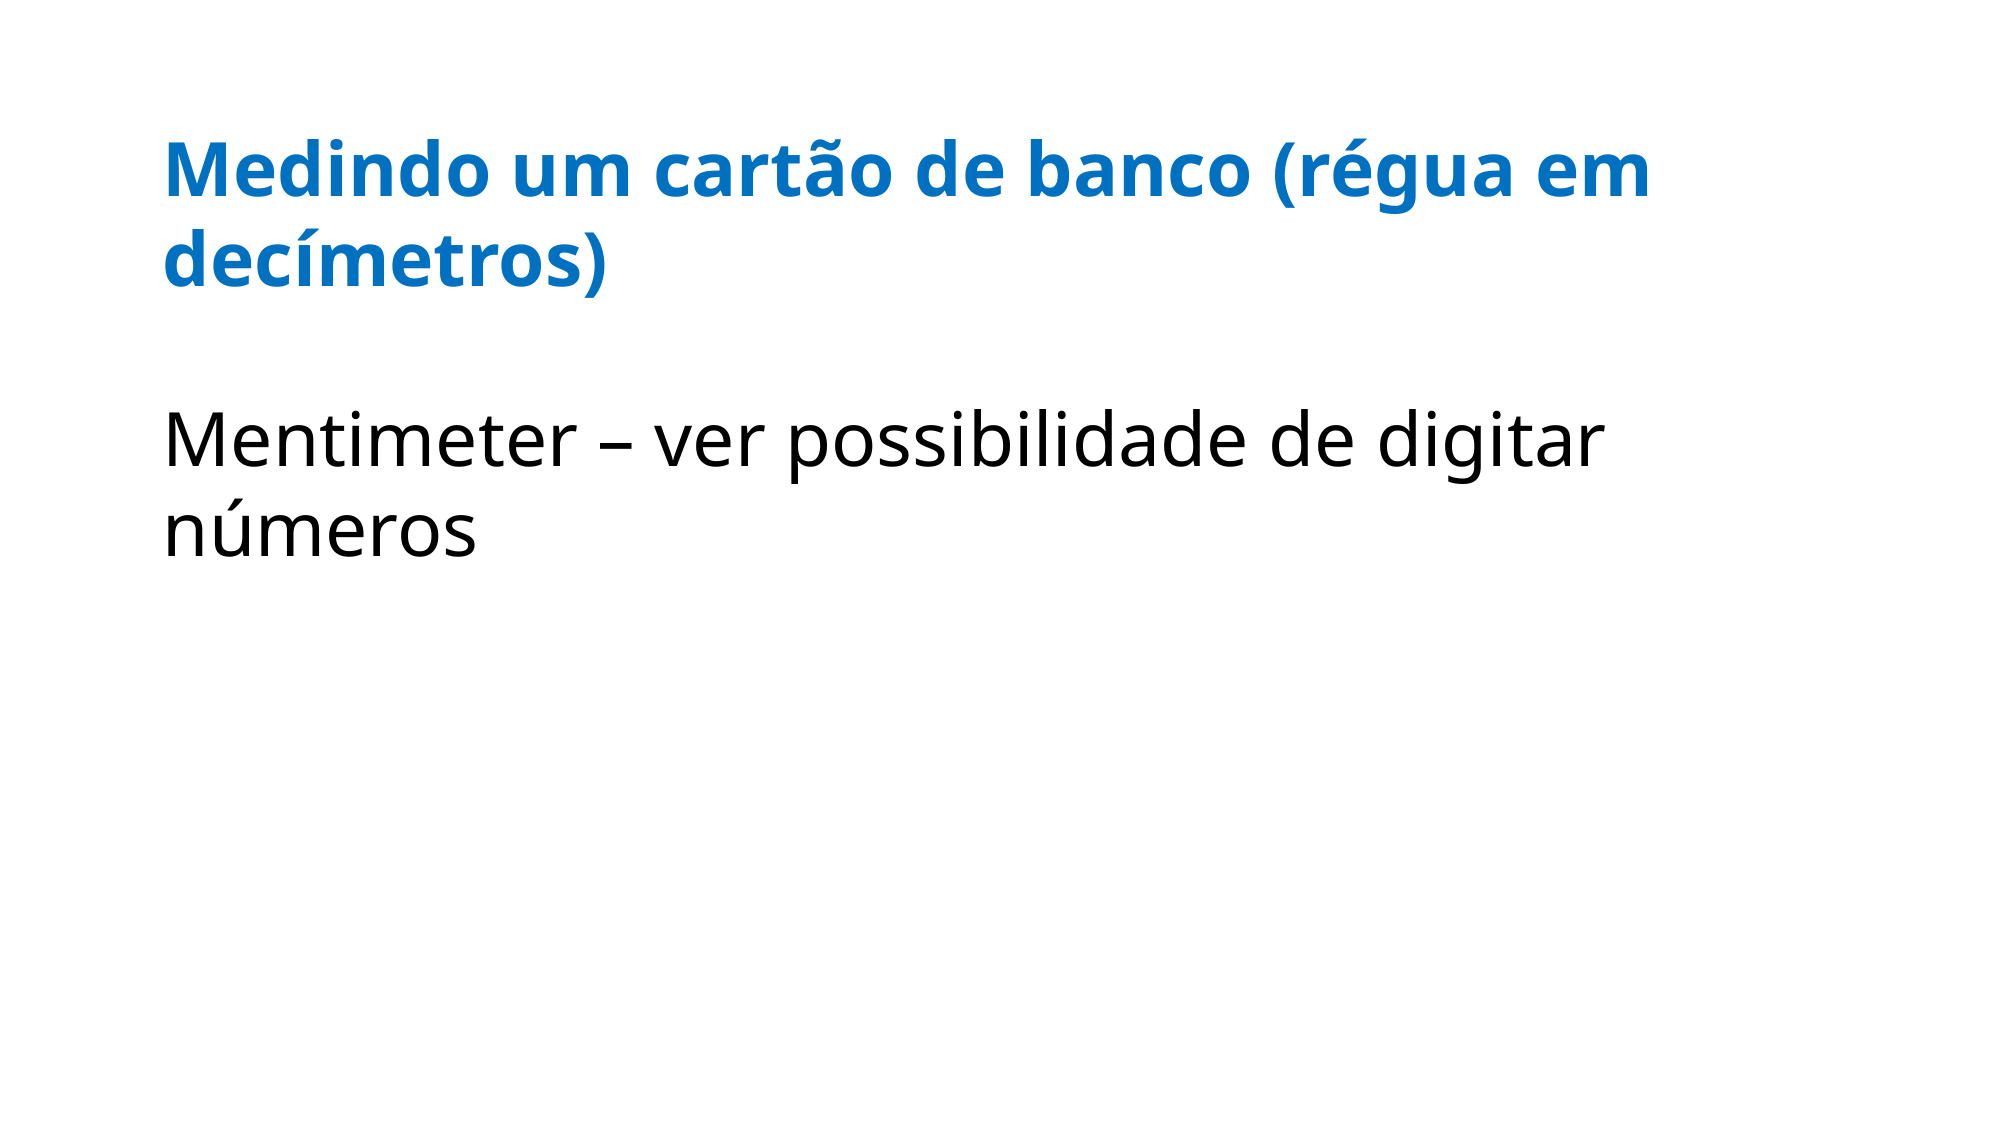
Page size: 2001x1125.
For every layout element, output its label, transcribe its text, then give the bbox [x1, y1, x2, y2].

text_box Medindo um cartão de banco (régua em decímetros) Mentimeter – ver possibilidade de digitar números [148, 114, 1880, 850]
